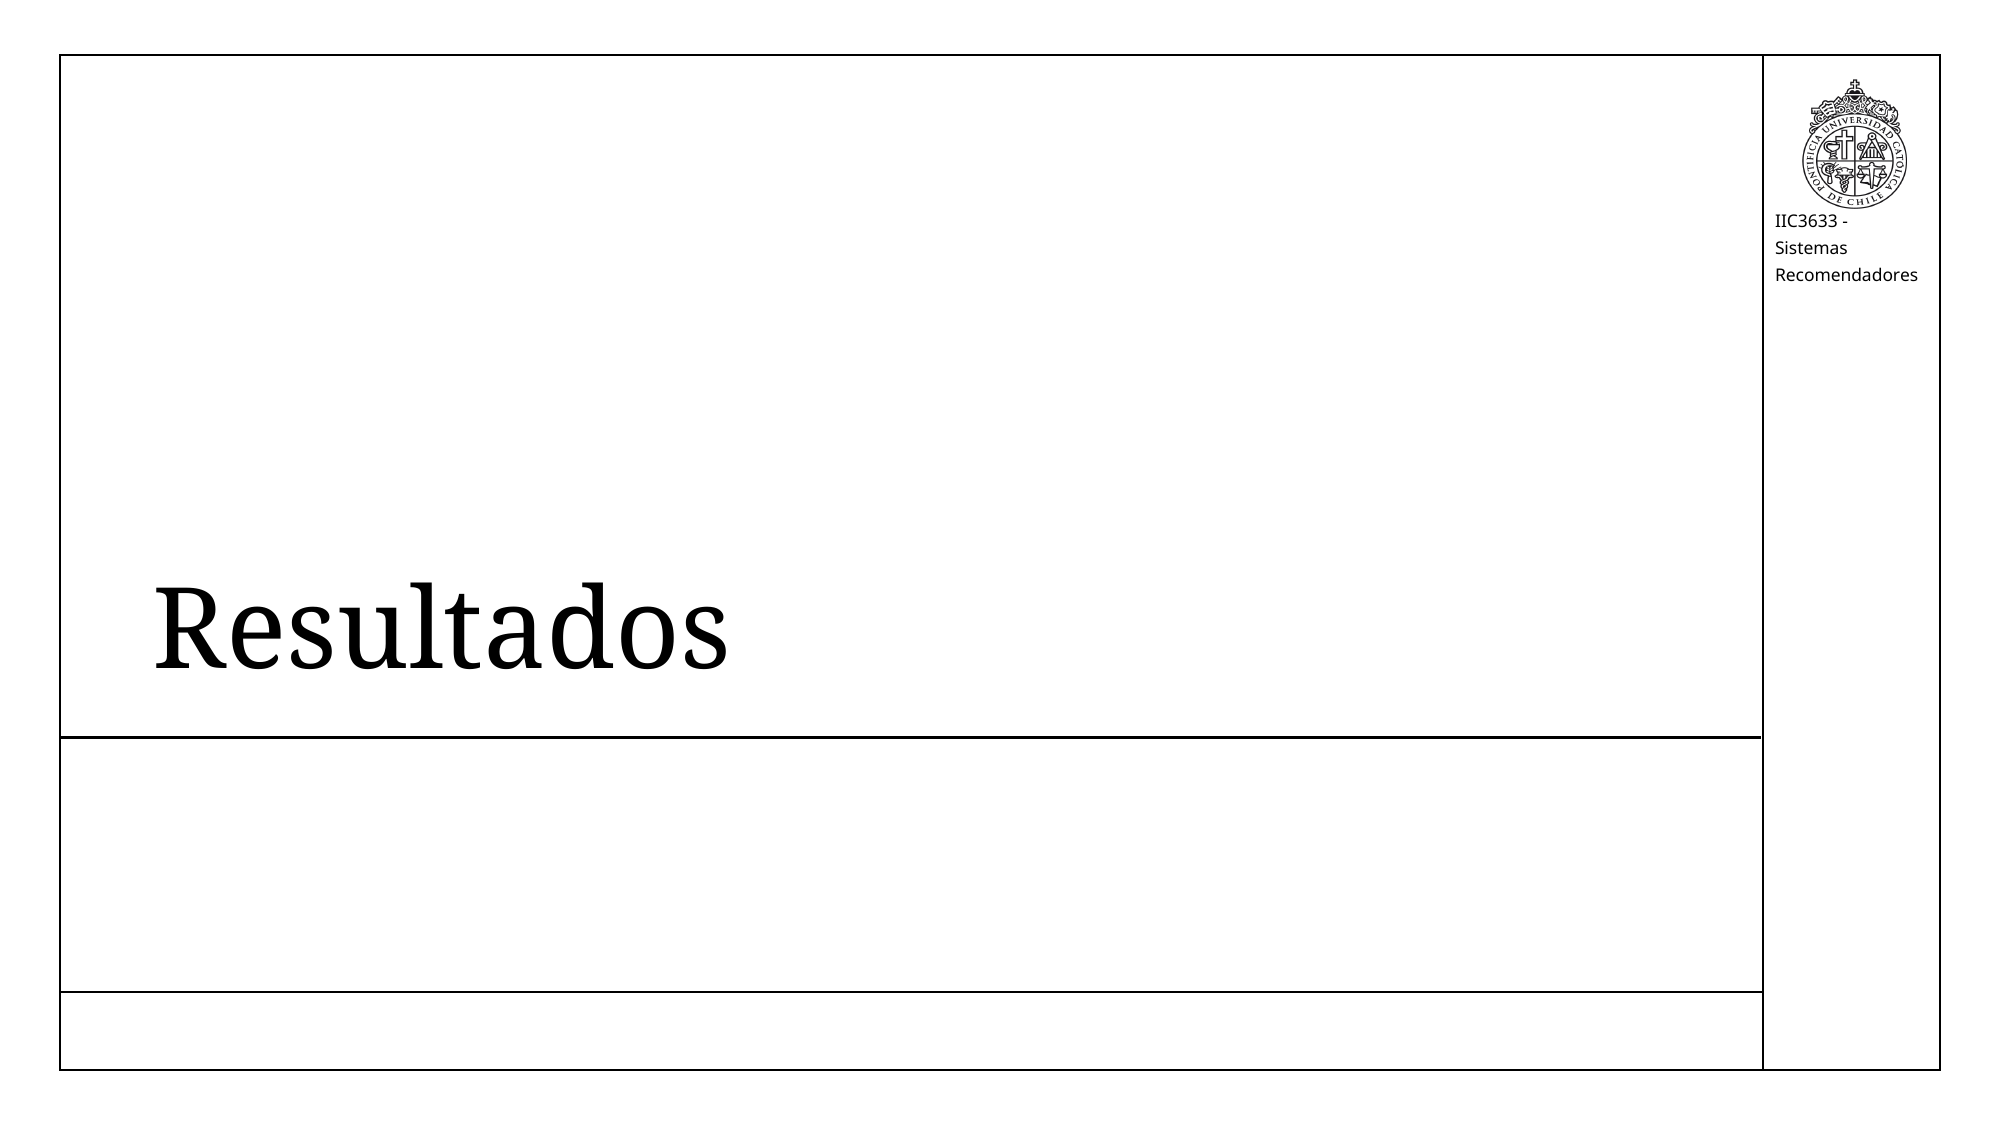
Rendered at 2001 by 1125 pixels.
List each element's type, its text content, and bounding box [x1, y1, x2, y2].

text_box IIC3633 - Sistemas Recomendadores [1760, 186, 1941, 303]
title Resultados [138, 90, 1703, 700]
picture [1802, 79, 1907, 209]
